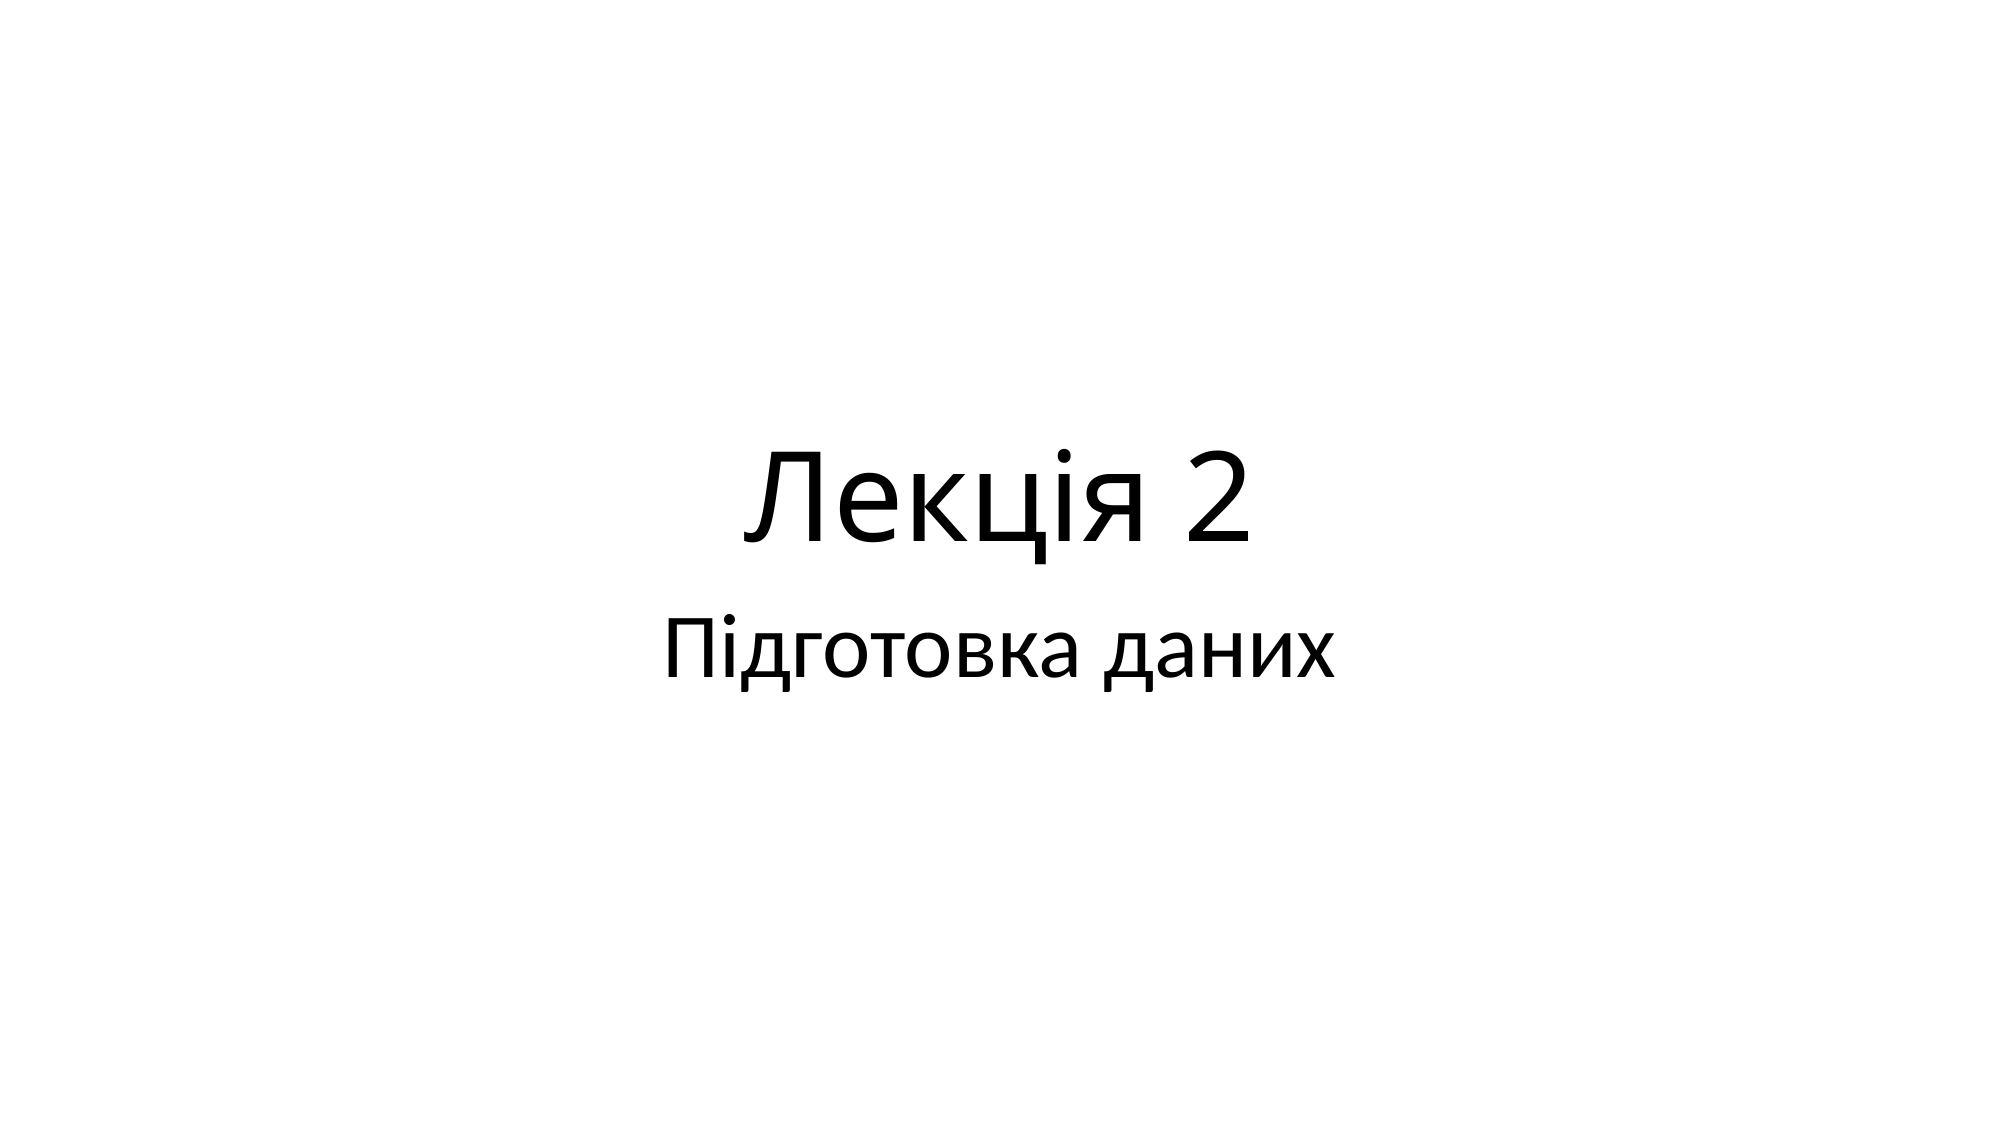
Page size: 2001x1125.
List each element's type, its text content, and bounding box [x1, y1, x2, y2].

subtitle Підготовка даних [249, 590, 1750, 863]
title Лекція 2 [249, 184, 1750, 576]
